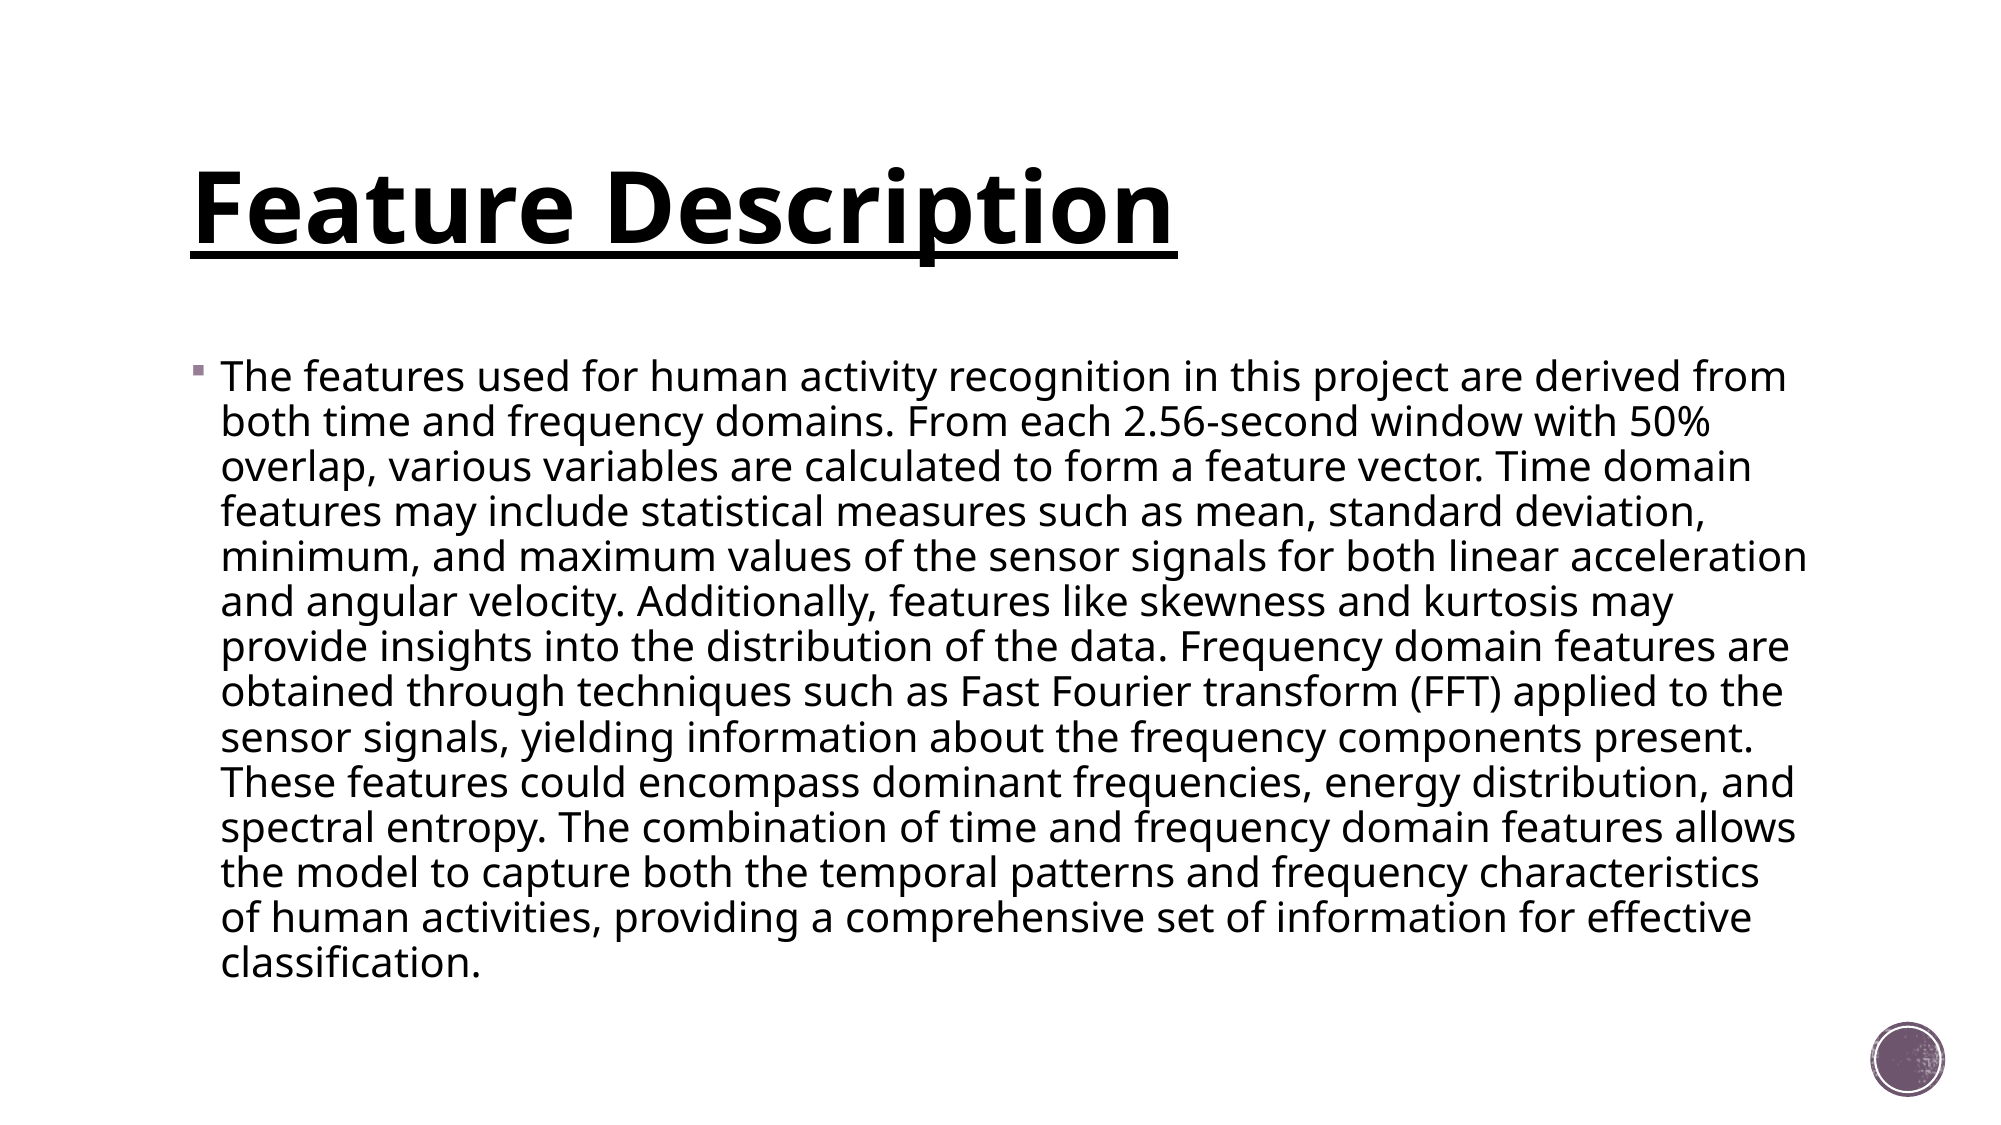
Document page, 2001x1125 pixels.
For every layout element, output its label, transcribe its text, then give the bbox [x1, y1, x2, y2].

list The features used for human activity recognition in this project are derived from both time and frequency domains. From each 2.56-second window with 50% overlap, various variables are calculated to form a feature vector. Time domain features may include statistical measures such as mean, standard deviation, minimum, and maximum values of the sensor signals for both linear acceleration and angular velocity. Additionally, features like skewness and kurtosis may provide insights into the distribution of the data. Frequency domain features are obtained through techniques such as Fast Fourier transform (FFT) applied to the sensor signals, yielding information about the frequency components present. These features could encompass dominant frequencies, energy distribution, and spectral entropy. The combination of time and frequency domain features allows the model to capture both the temporal patterns and frequency characteristics of human activities, providing a comprehensive set of information for effective classification. [175, 348, 1826, 1013]
title Feature Description [175, 79, 1826, 344]
